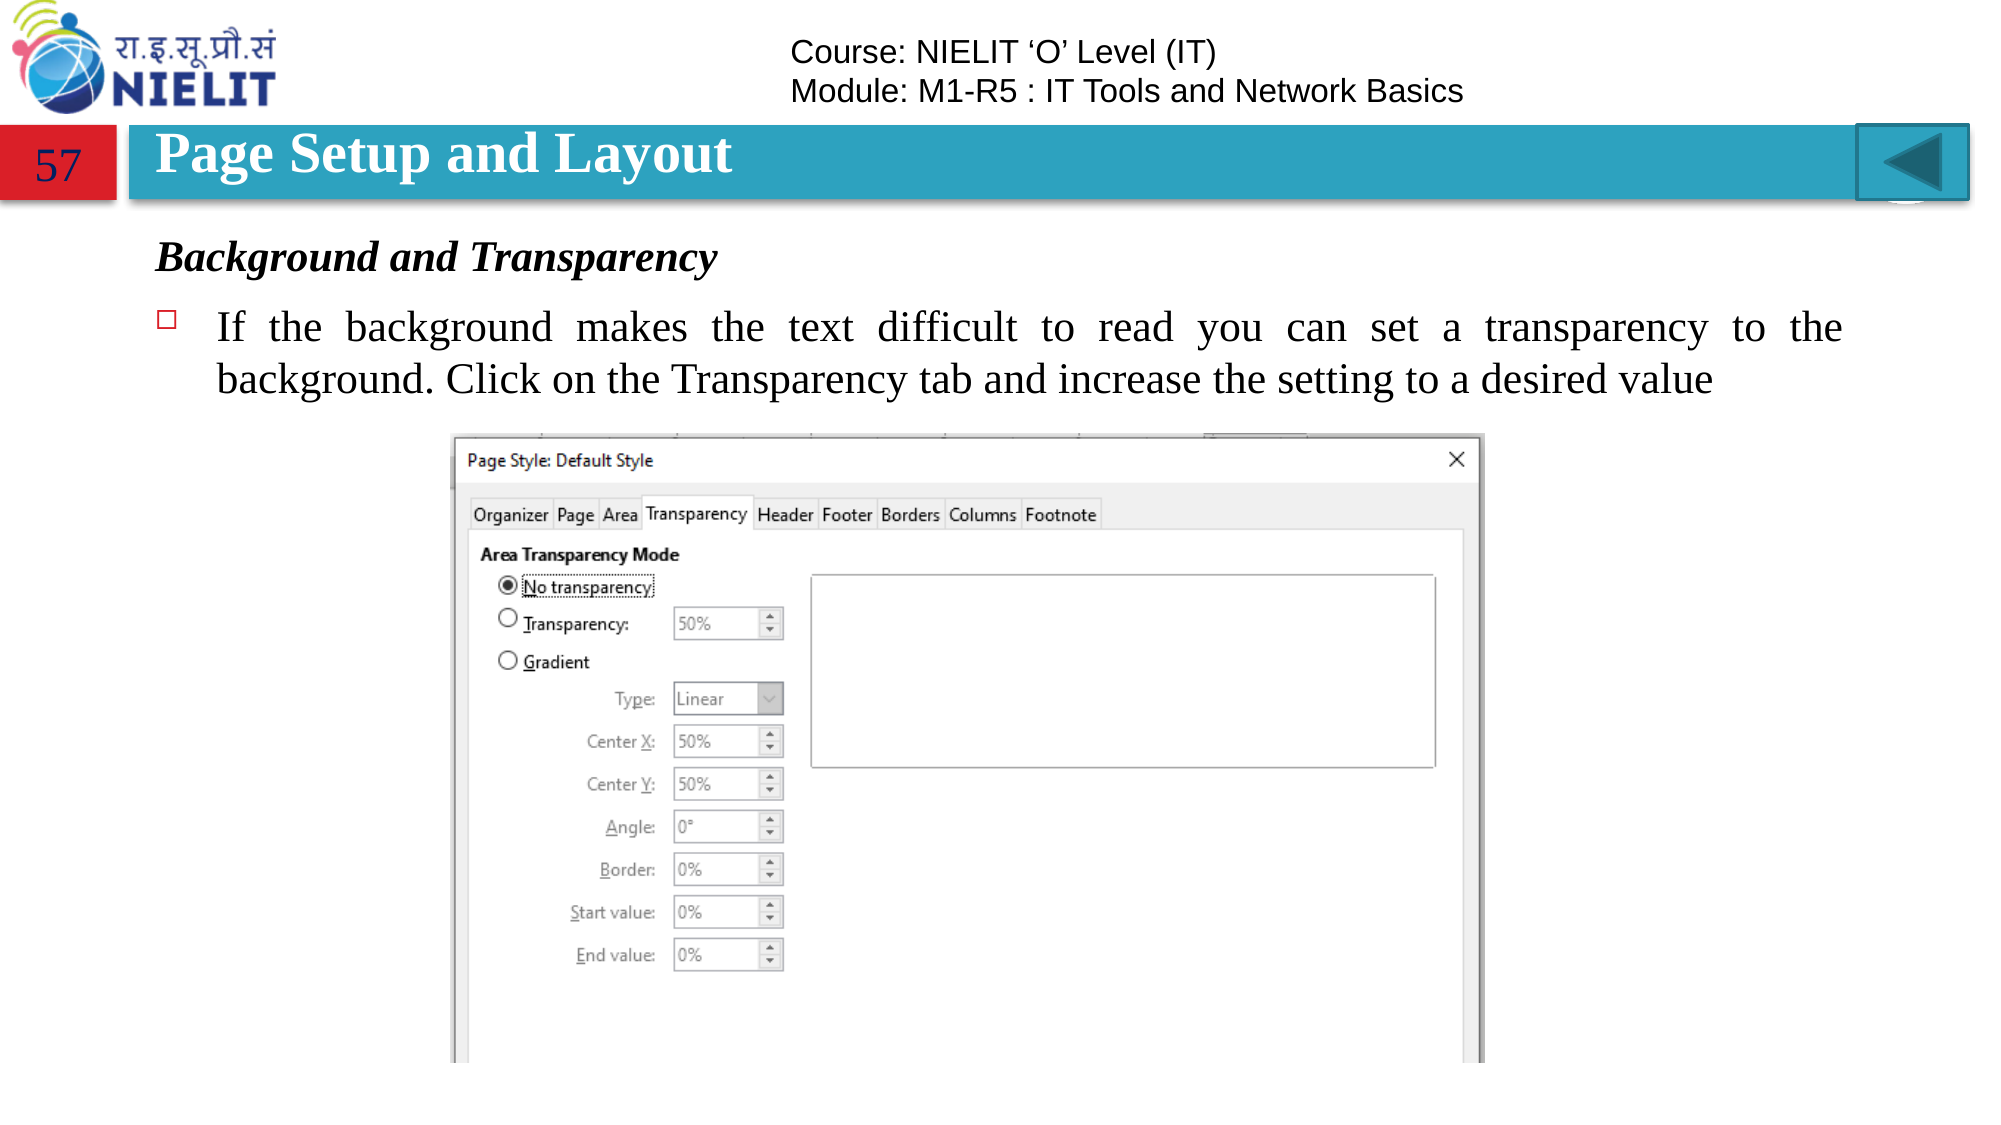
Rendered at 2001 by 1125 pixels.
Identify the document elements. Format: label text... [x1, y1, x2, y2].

picture [1371, 82, 1381, 87]
picture [307, 10, 1891, 121]
slide_number 57 [0, 125, 117, 200]
picture [12, 0, 276, 114]
title Page Setup and Layout [137, 87, 1863, 194]
picture [981, 82, 993, 87]
picture [450, 433, 1485, 1064]
list Background and Transparency If the background makes the text difficult to read you can set a transparency to the background. Click on the Transparency tab and increase the setting to a desired value [137, 218, 1863, 1014]
